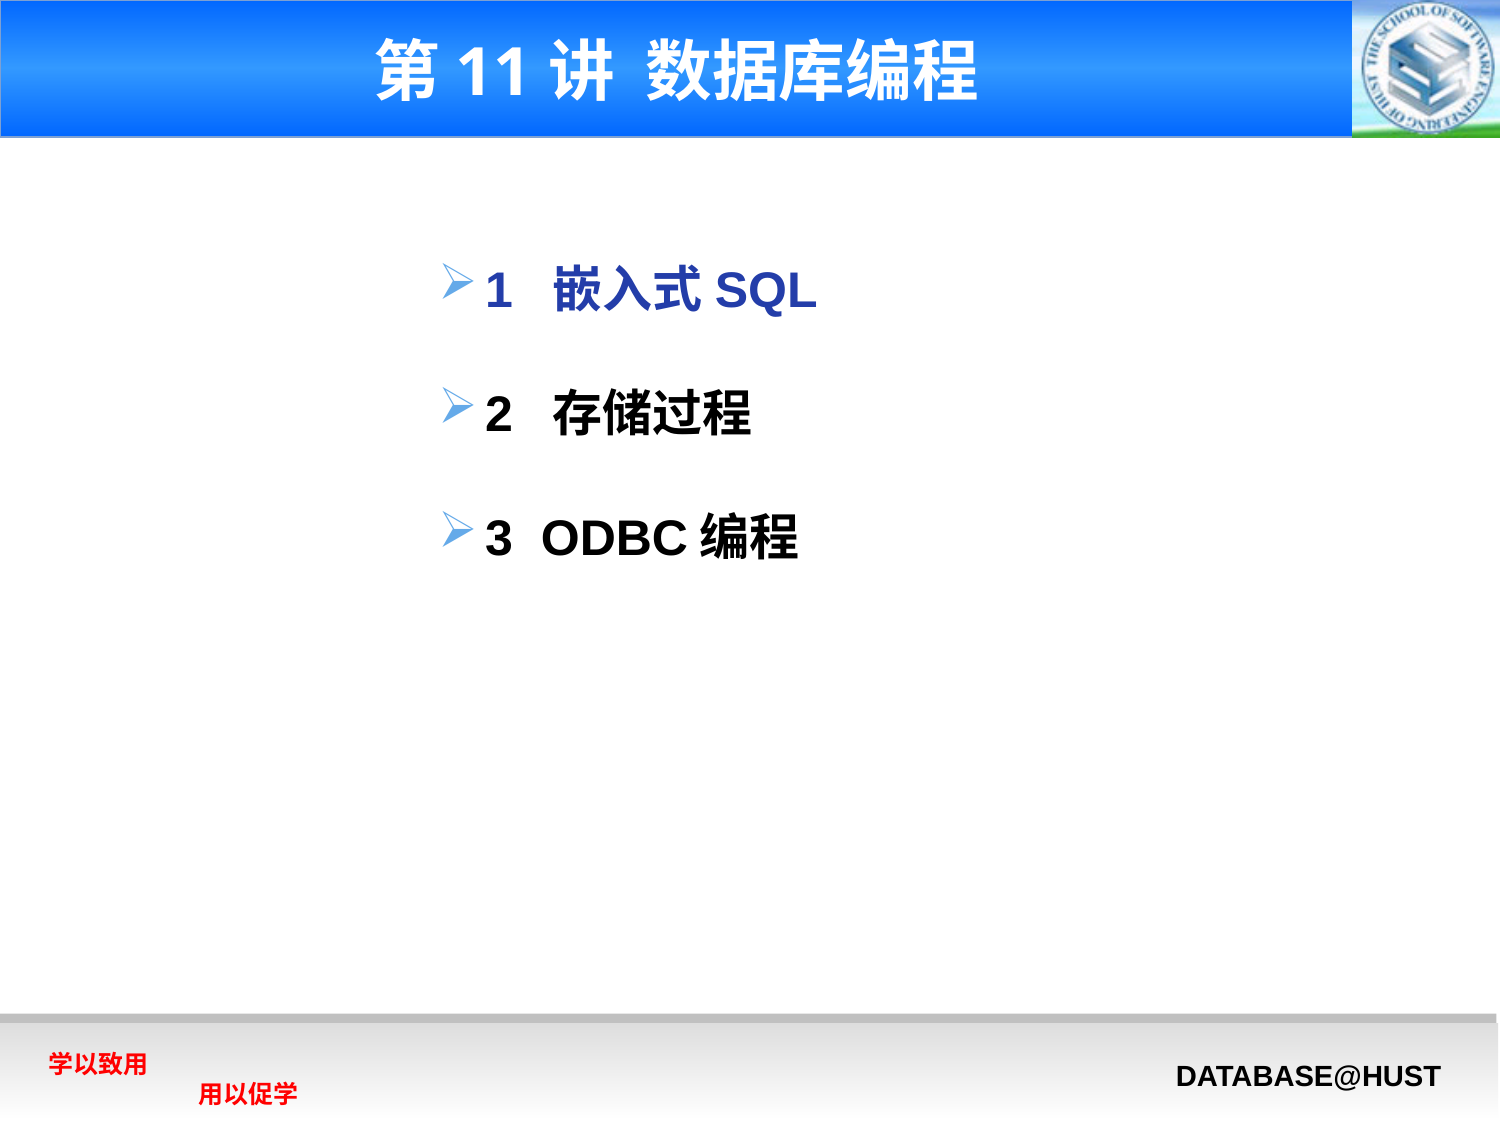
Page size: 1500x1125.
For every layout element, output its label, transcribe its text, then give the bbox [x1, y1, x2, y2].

list 1 嵌入式SQL 2 存储过程 3 ODBC编程 [348, 196, 1081, 705]
picture [1353, 0, 1500, 138]
title 第11讲 数据库编程 [0, 0, 1353, 138]
